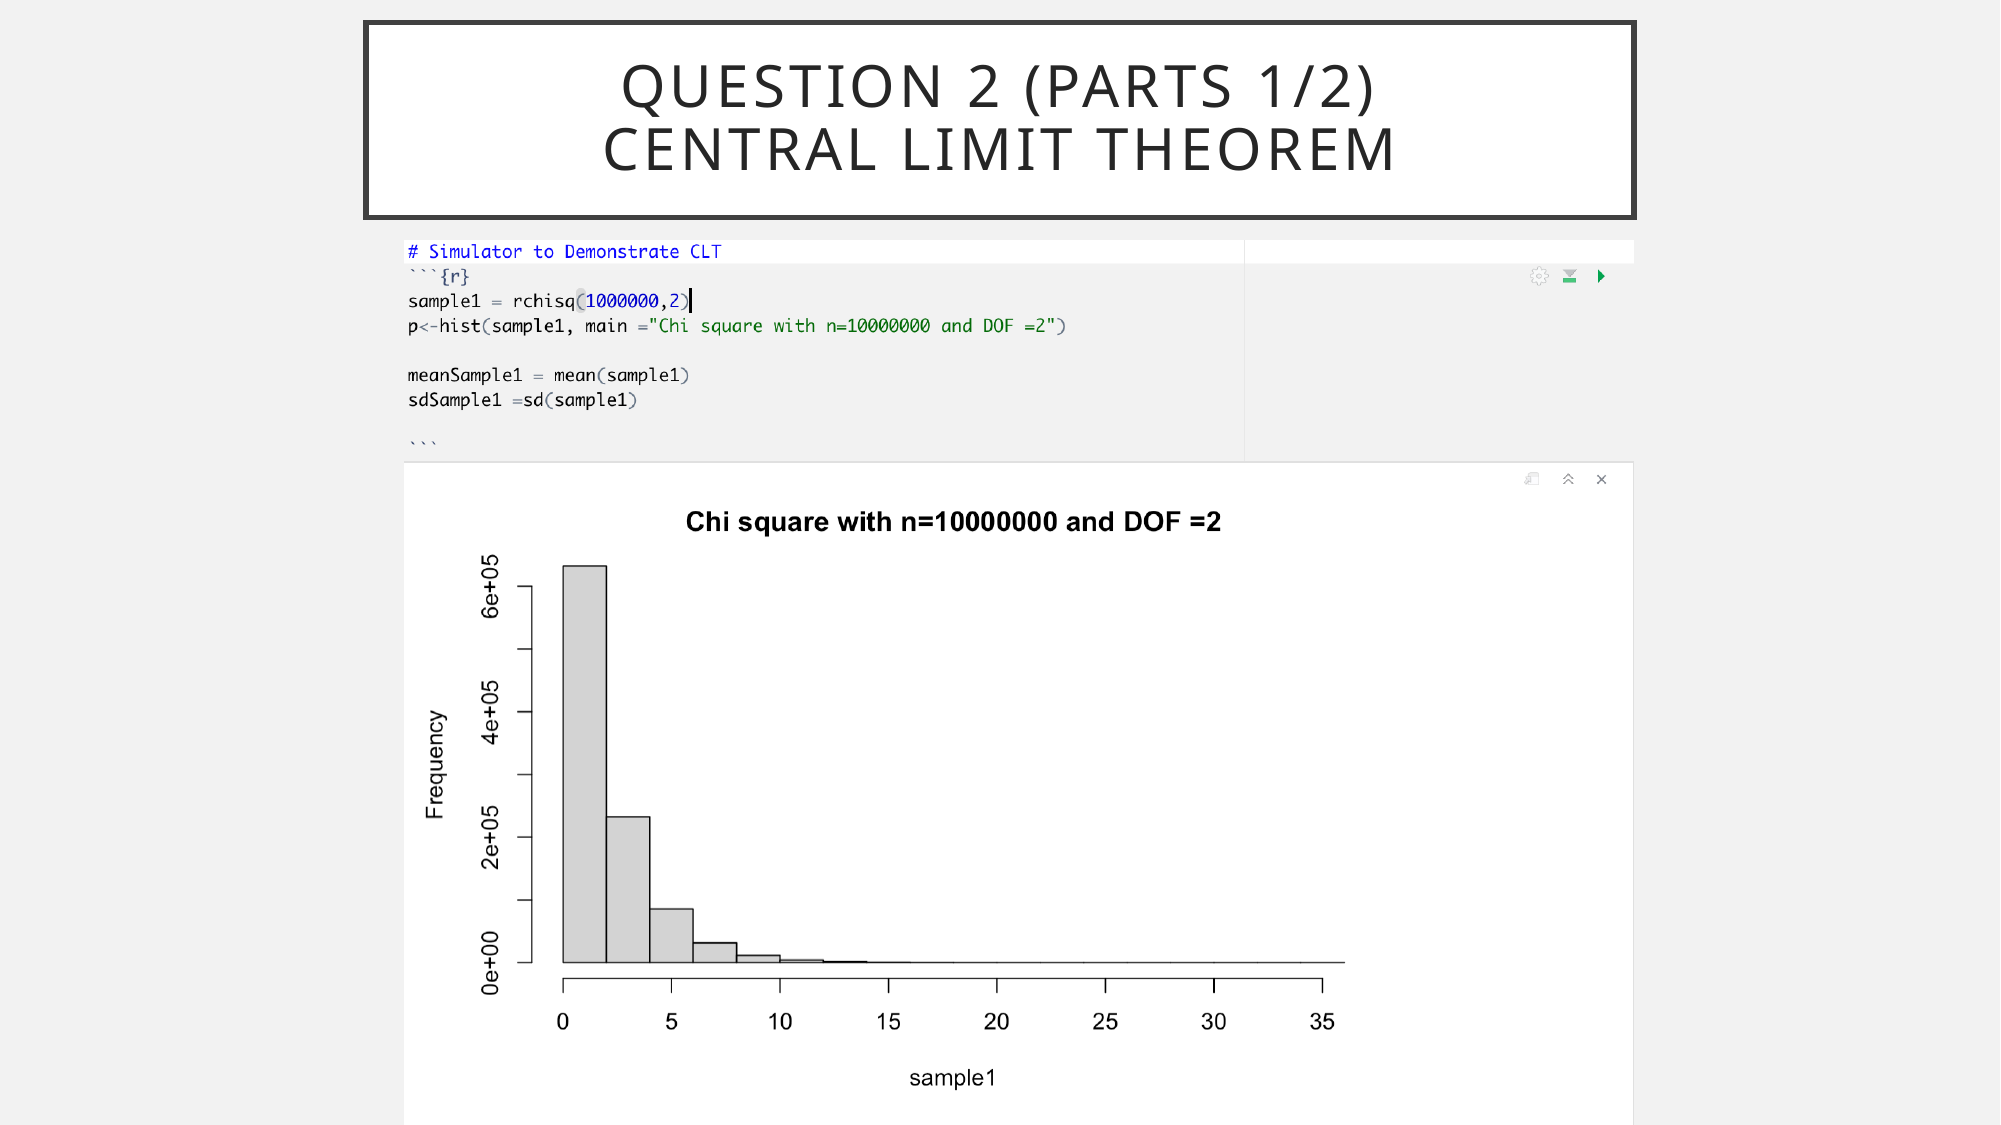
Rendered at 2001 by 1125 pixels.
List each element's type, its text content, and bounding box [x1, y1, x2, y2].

picture [404, 240, 1634, 1125]
title Question 2 (Parts 1/2) Central Limit theorem [363, 20, 1637, 220]
